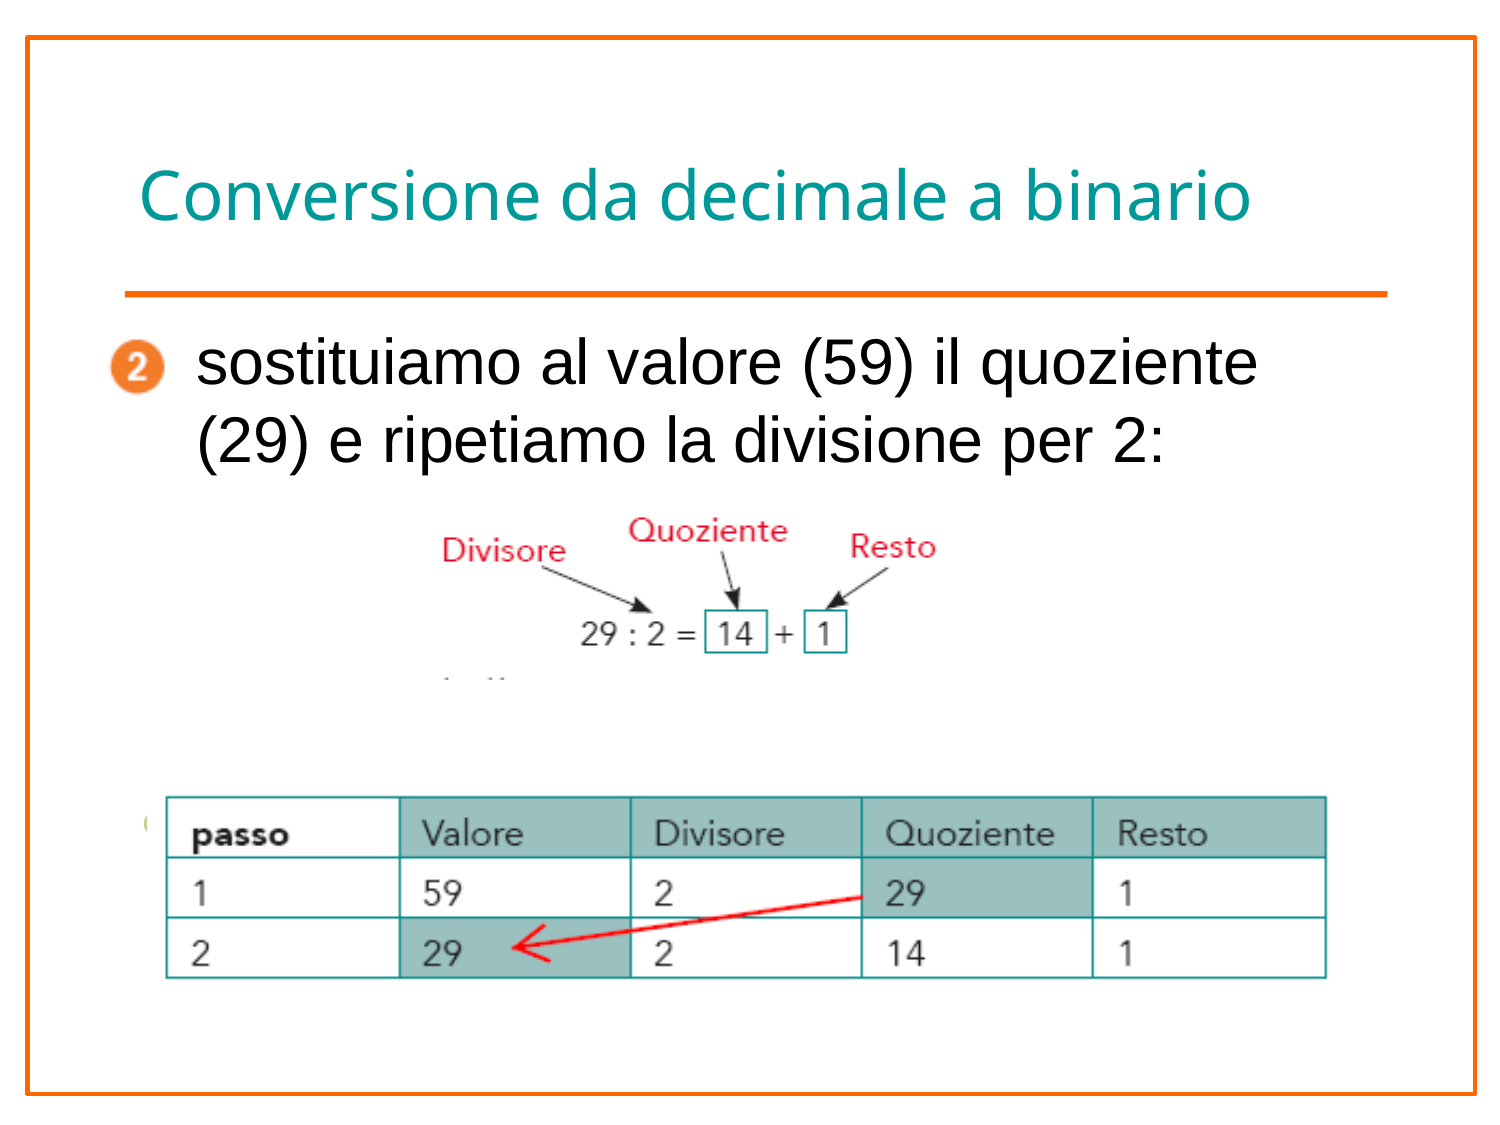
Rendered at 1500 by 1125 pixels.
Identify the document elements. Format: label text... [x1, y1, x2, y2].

picture [88, 325, 177, 398]
list sostituiamo al valore (59) il quoziente (29) e ripetiamo la divisione per 2: aggiungiamo una riga nella tabella: [125, 312, 1388, 1071]
title Conversione da decimale a binario [123, 54, 1387, 243]
picture [407, 486, 973, 680]
picture [147, 786, 1336, 988]
